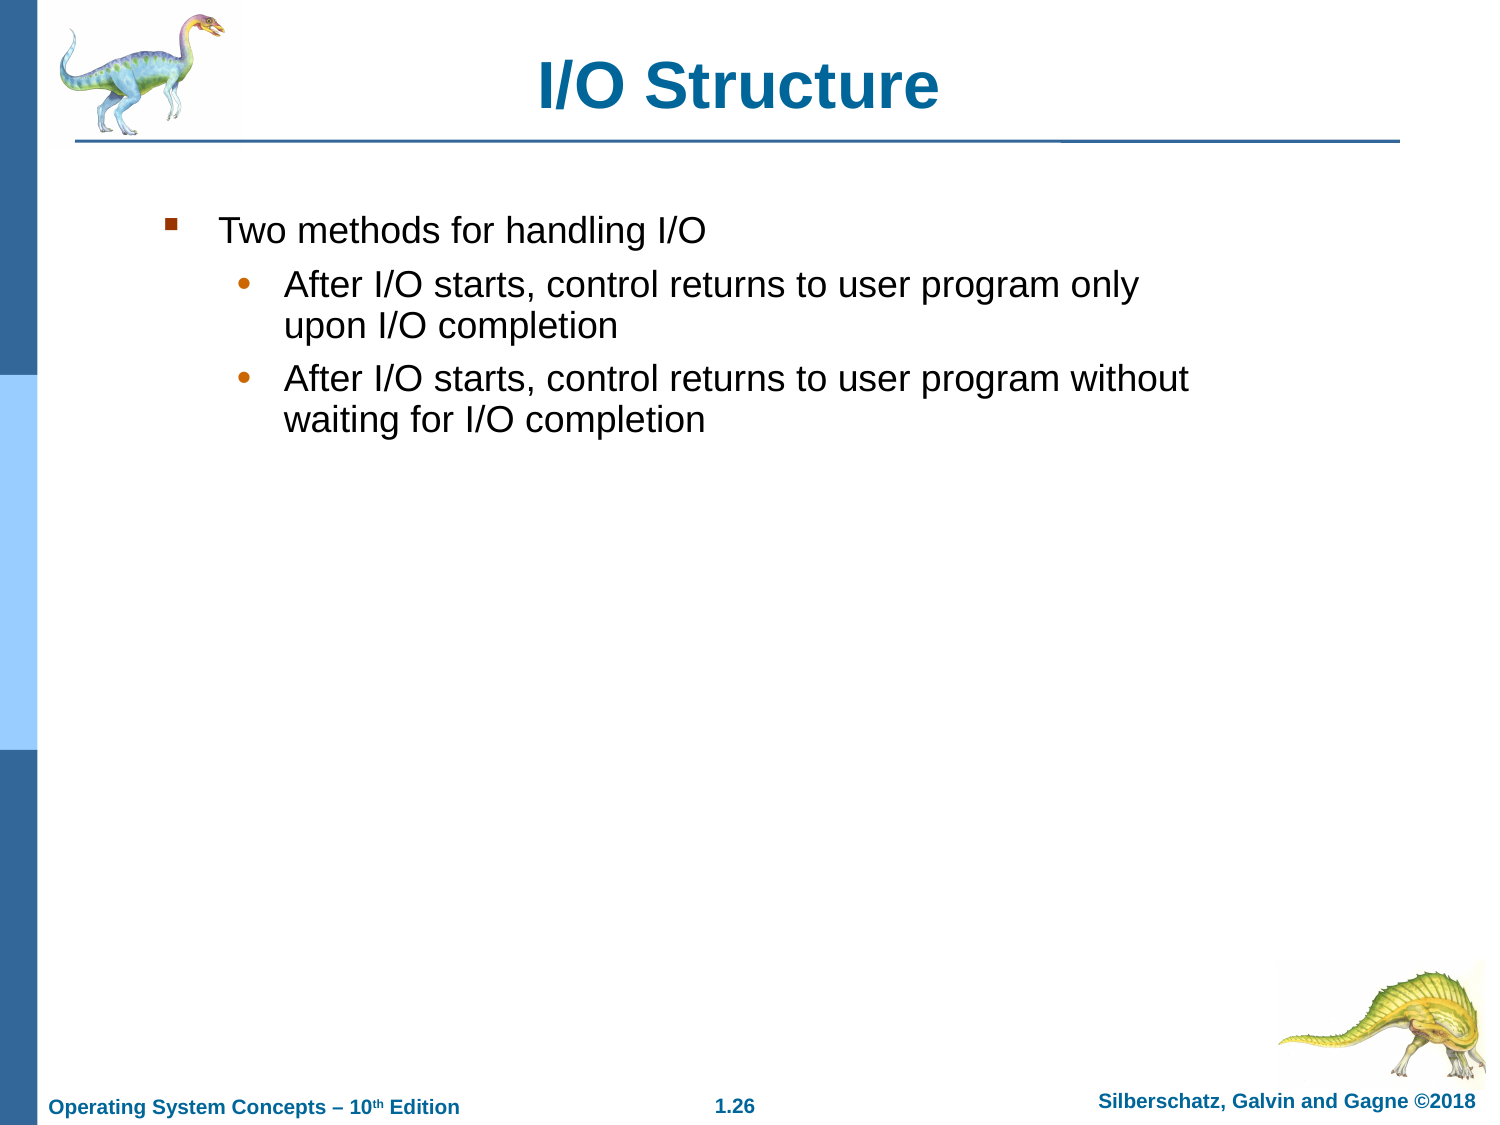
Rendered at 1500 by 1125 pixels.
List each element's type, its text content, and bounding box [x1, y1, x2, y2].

title I/O Structure [75, 34, 1404, 130]
list Two methods for handling I/O After I/O starts, control returns to user program only upon I/O completion After I/O starts, control returns to user program without waiting for I/O completion [146, 204, 1233, 919]
picture [1275, 959, 1486, 1090]
picture [46, 0, 243, 149]
